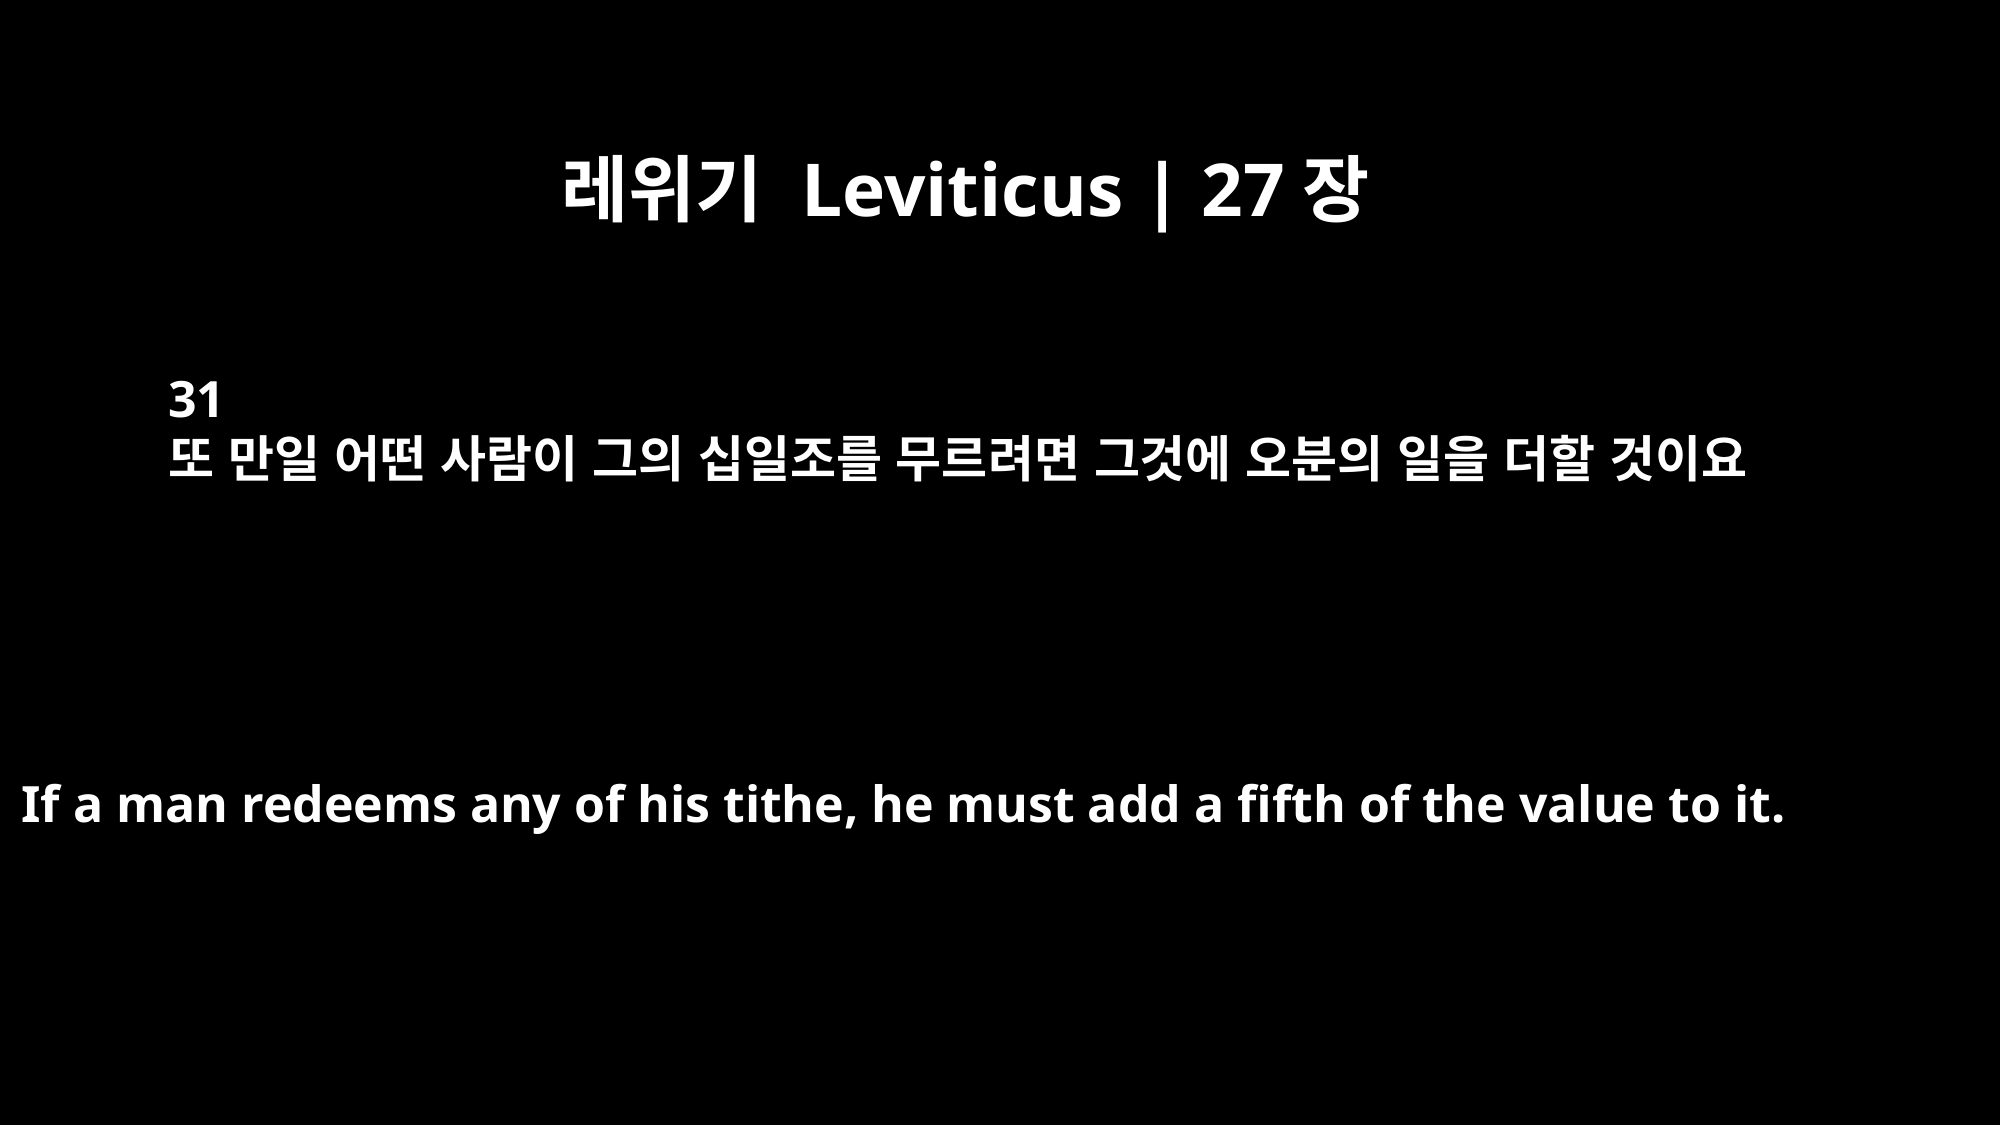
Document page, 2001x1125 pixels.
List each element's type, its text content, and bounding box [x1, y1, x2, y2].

text_box 31 또 만일 어떤 사람이 그의 십일조를 무르려면 그것에 오분의 일을 더할 것이요 [153, 359, 1764, 495]
text_box 레위기 Leviticus | 27장 [546, 136, 1386, 239]
text_box If a man redeems any of his tithe, he must add a fifth of the value to it. [6, 764, 1801, 840]
